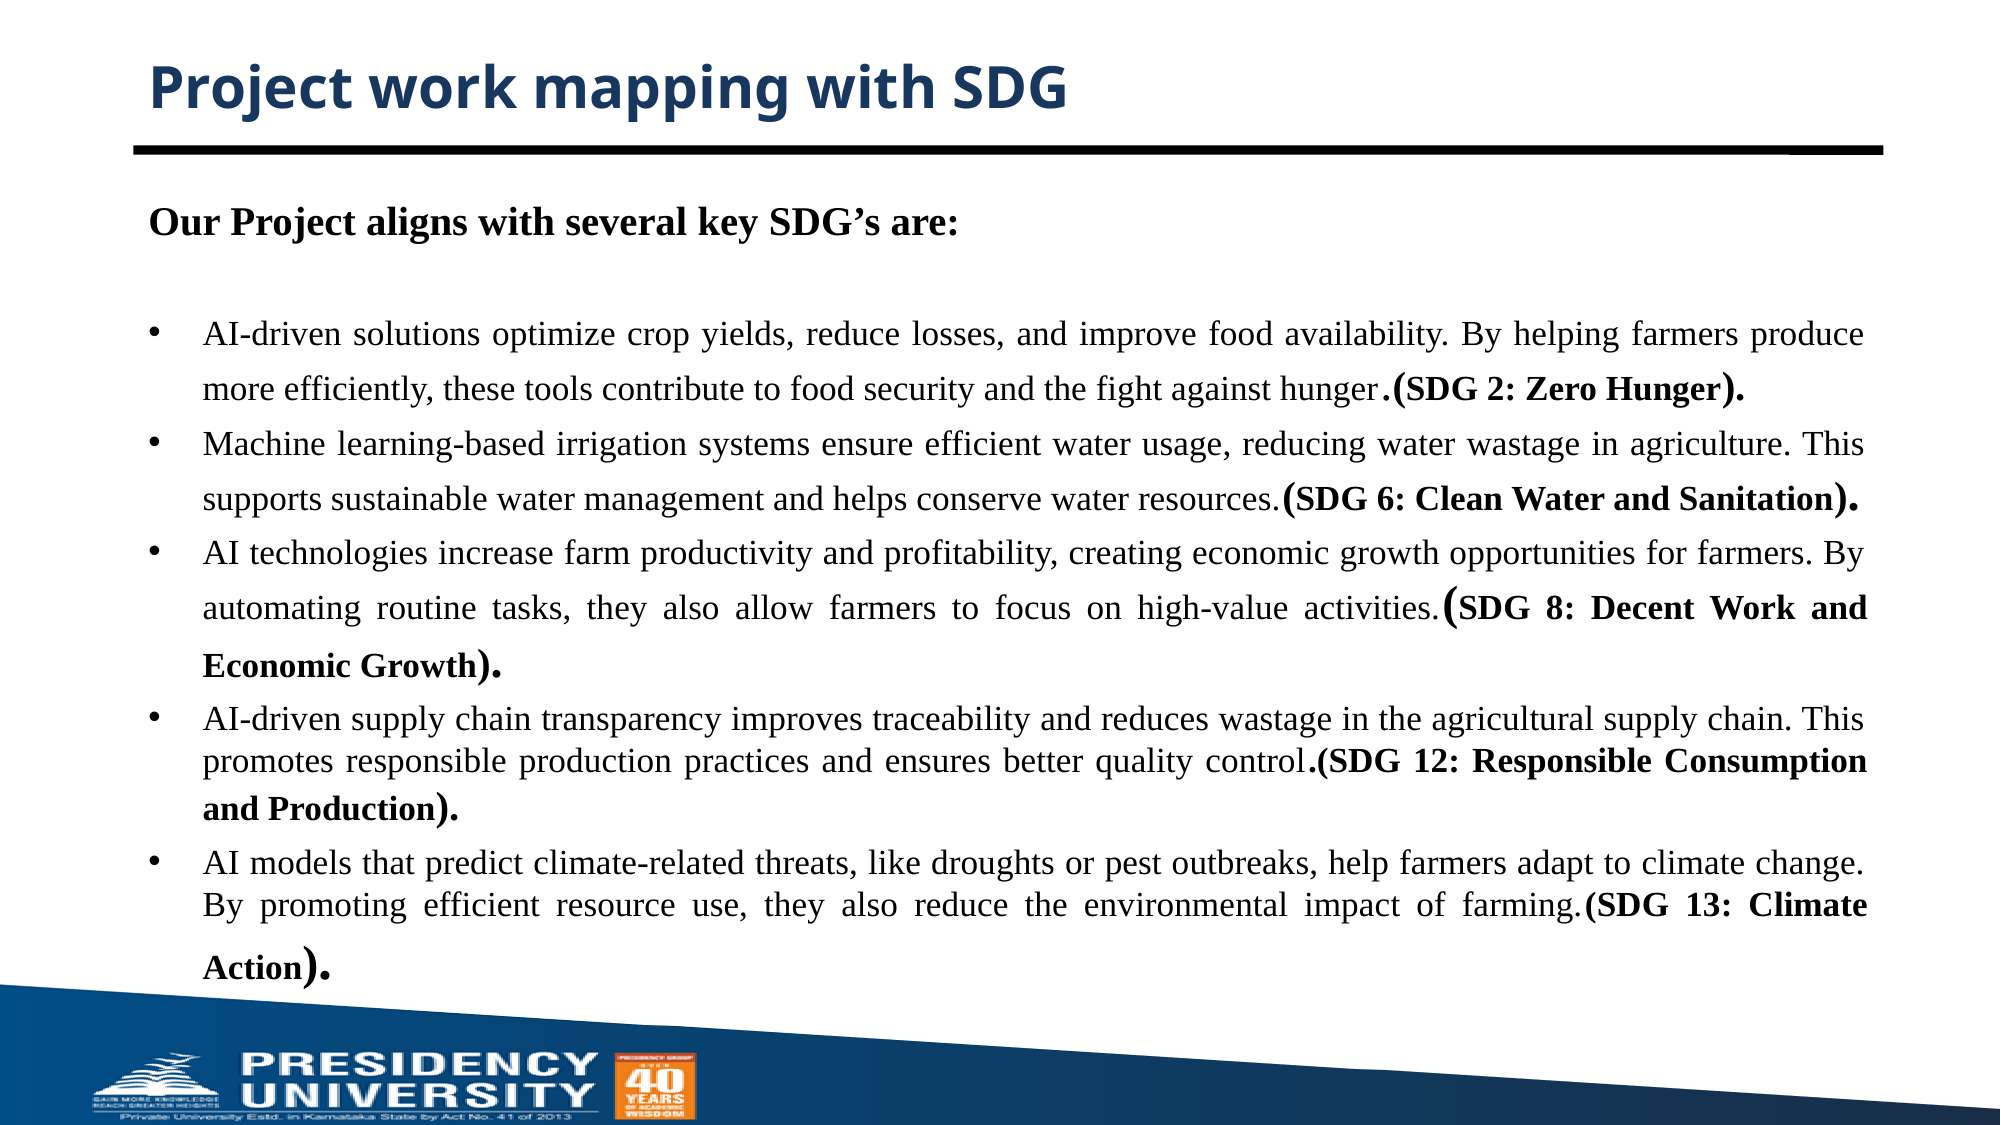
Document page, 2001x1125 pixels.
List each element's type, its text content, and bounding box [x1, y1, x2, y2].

picture [0, 982, 2000, 1125]
title Project work mapping with SDG [133, 45, 1884, 125]
list Our Project aligns with several key SDG’s are: AI-driven solutions optimize crop yields, reduce losses, and improve food availability. By helping farmers produce more efficiently, these tools contribute to food security and the fight against hunger.(SDG 2: Zero Hunger). Machine learning-based irrigation systems ensure efficient water usage, reducing water wastage in agriculture. This supports sustainable water management and helps conserve water resources.(SDG 6: Clean Water and Sanitation). AI technologies increase farm productivity and profitability, creating economic growth opportunities for farmers. By automating routine tasks, they also allow farmers to focus on high-value activities.(SDG 8: Decent Work and Economic Growth). AI-driven supply chain transparency improves traceability and reduces wastage in the agricultural supply chain. This promotes responsible production practices and ensures better quality control.(SDG 12: Responsible Consumption and Production). AI models that predict climate-related threats, like droughts or pest outbreaks, help farmers adapt to climate change. By promoting efficient resource use, they also reduce the environmental impact of farming.(SDG 13: Climate Action). [133, 187, 1884, 1000]
